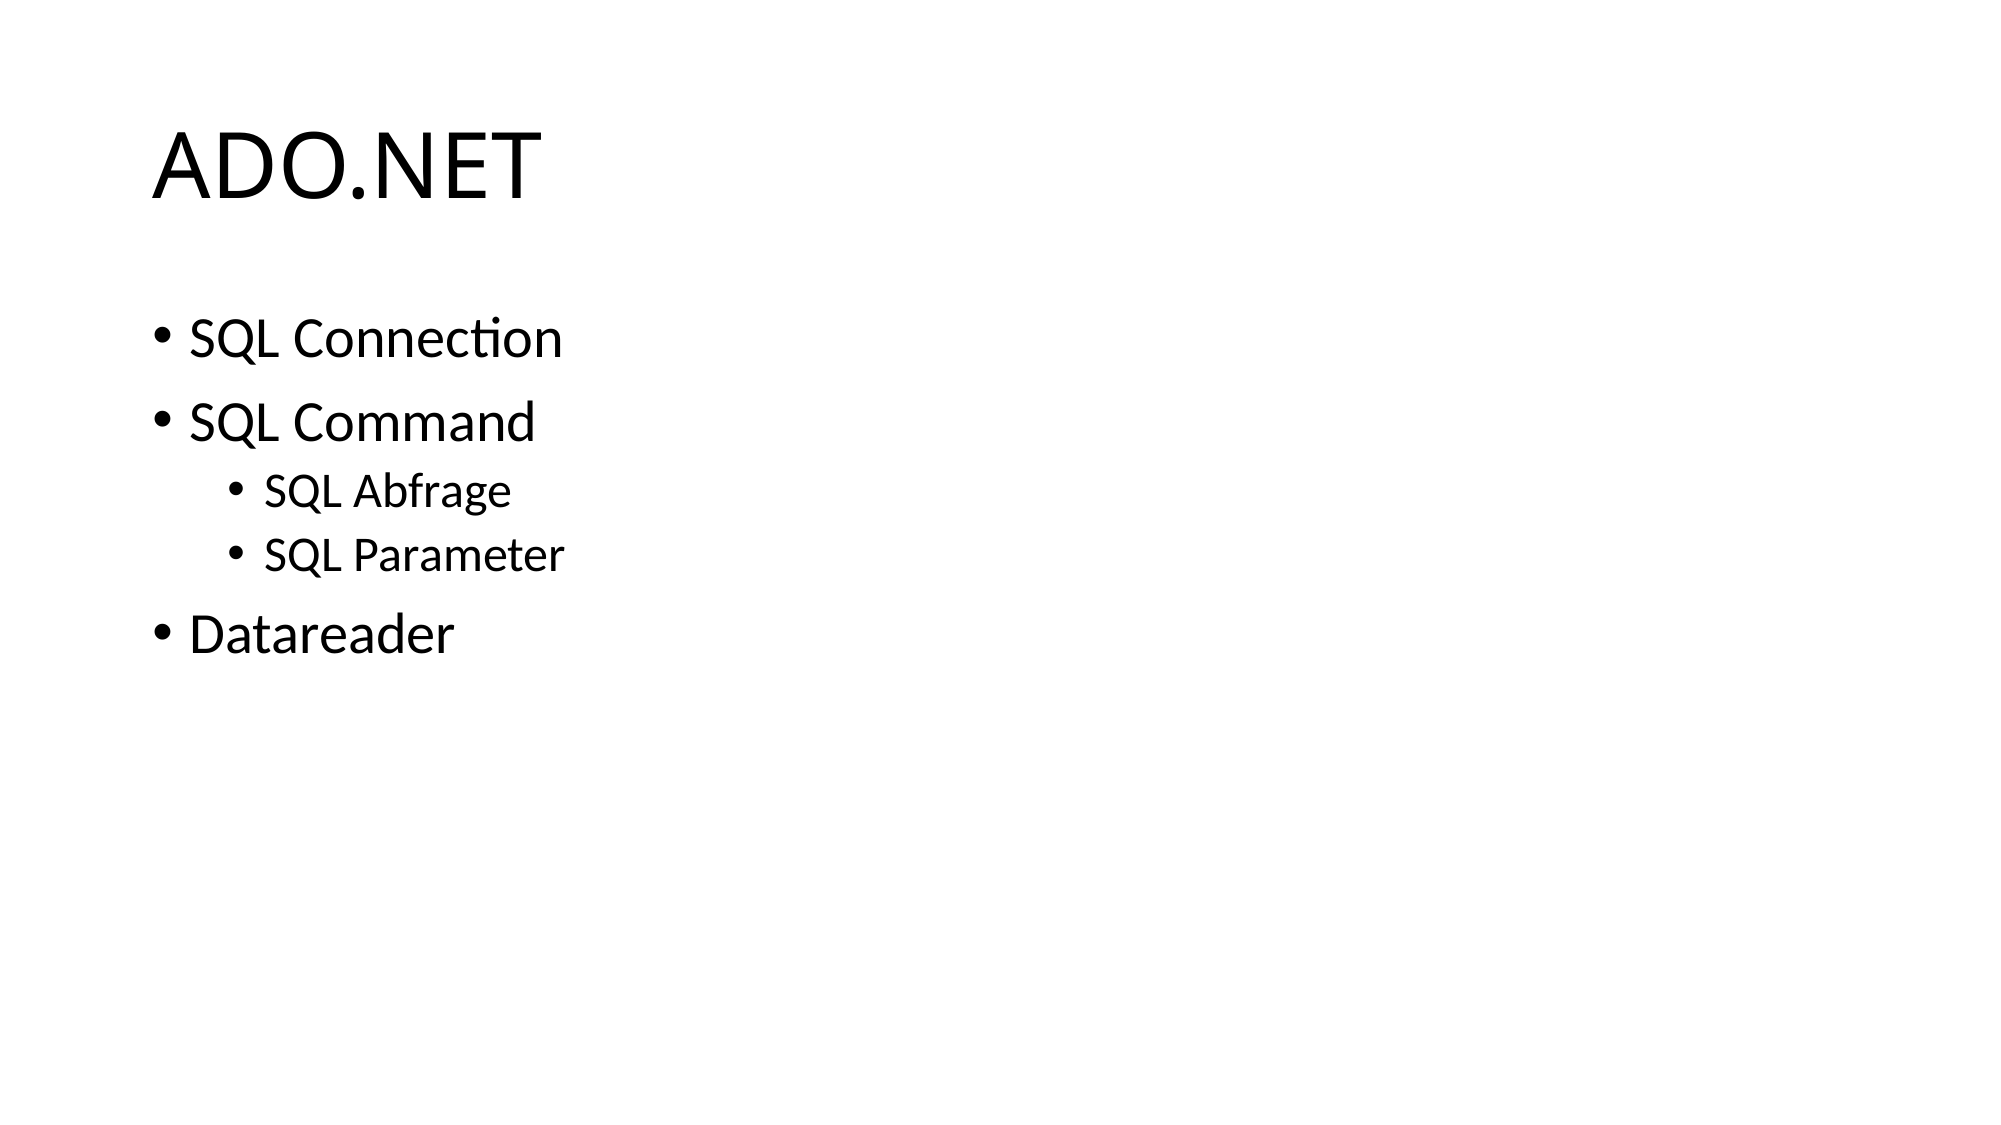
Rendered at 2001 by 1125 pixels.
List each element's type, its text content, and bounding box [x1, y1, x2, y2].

list SQL Connection SQL Command SQL Abfrage SQL Parameter Datareader [137, 299, 1863, 1014]
title ADO.NET [137, 59, 1863, 278]
